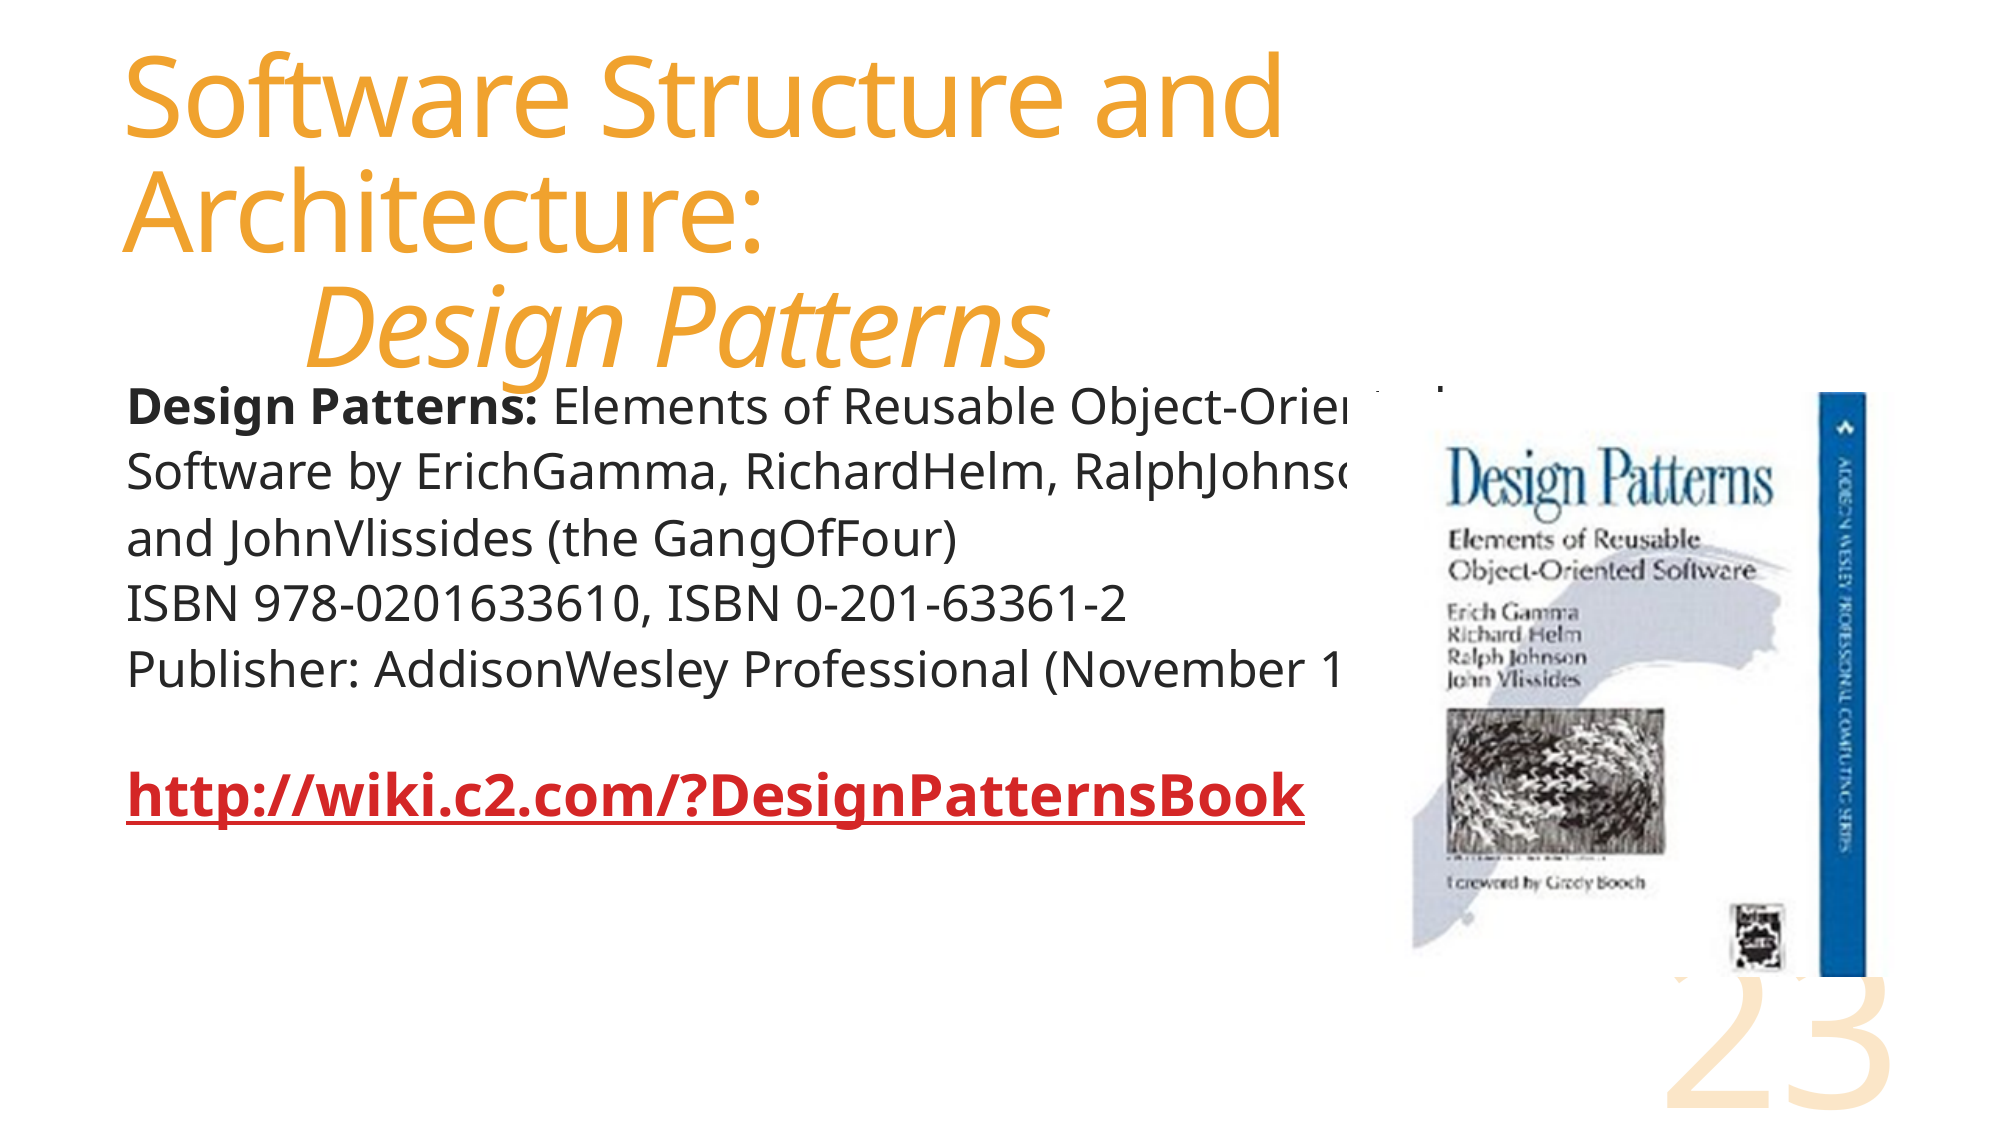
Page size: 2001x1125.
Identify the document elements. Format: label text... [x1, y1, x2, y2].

list Design Patterns: Elements of Reusable Object-Oriented Software by ErichGamma, RichardHelm, RalphJohnson, and JohnVlissides (the GangOfFour) ISBN 978-0201633610, ISBN 0-201-63361-2 Publisher: AddisonWesley Professional (November 10, 1994) http://wiki.c2.com/?DesignPatternsBook [111, 360, 1890, 990]
picture [1347, 392, 1933, 977]
title Software Structure and Architecture: Design Patterns [107, 81, 1875, 354]
slide_number 23 [1437, 977, 1918, 1125]
